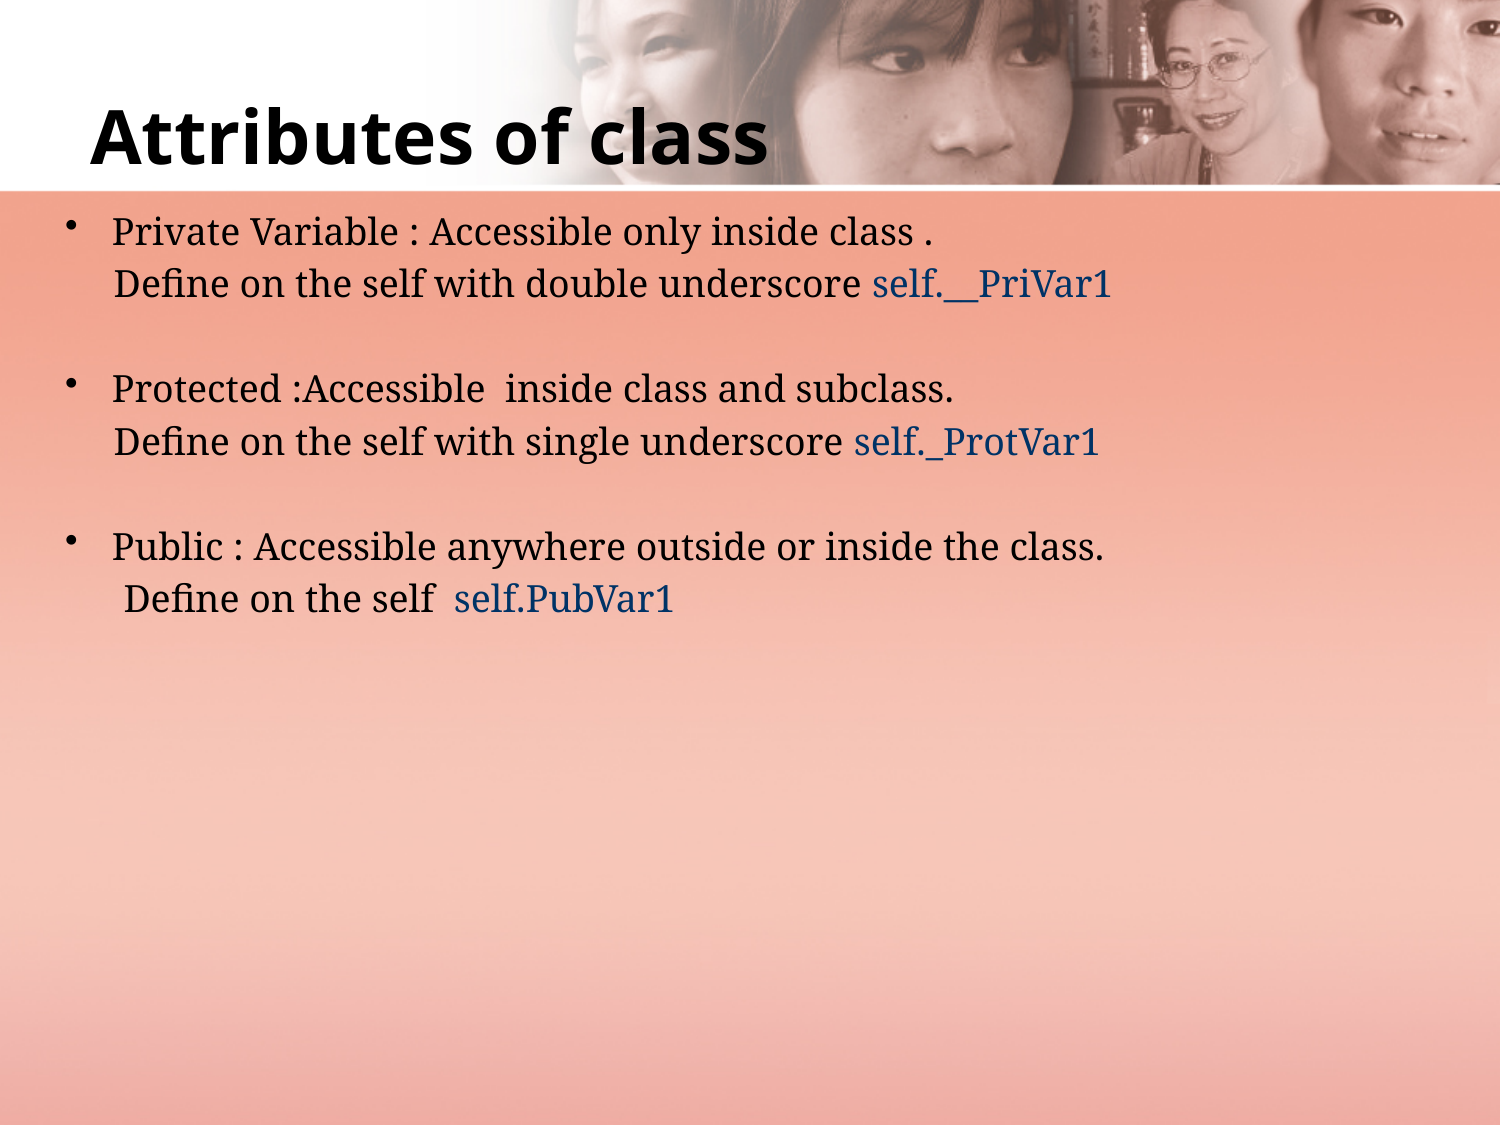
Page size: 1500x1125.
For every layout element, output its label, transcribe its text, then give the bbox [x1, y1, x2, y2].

picture [0, 0, 1500, 1125]
text_box Private Variable : Accessible only inside class . Define on the self with double underscore self.__PriVar1 Protected :Accessible inside class and subclass. Define on the self with single underscore self._ProtVar1 Public : Accessible anywhere outside or inside the class. Define on the self self.PubVar1 [0, 200, 1438, 1125]
title Attributes of class [75, 12, 1188, 188]
